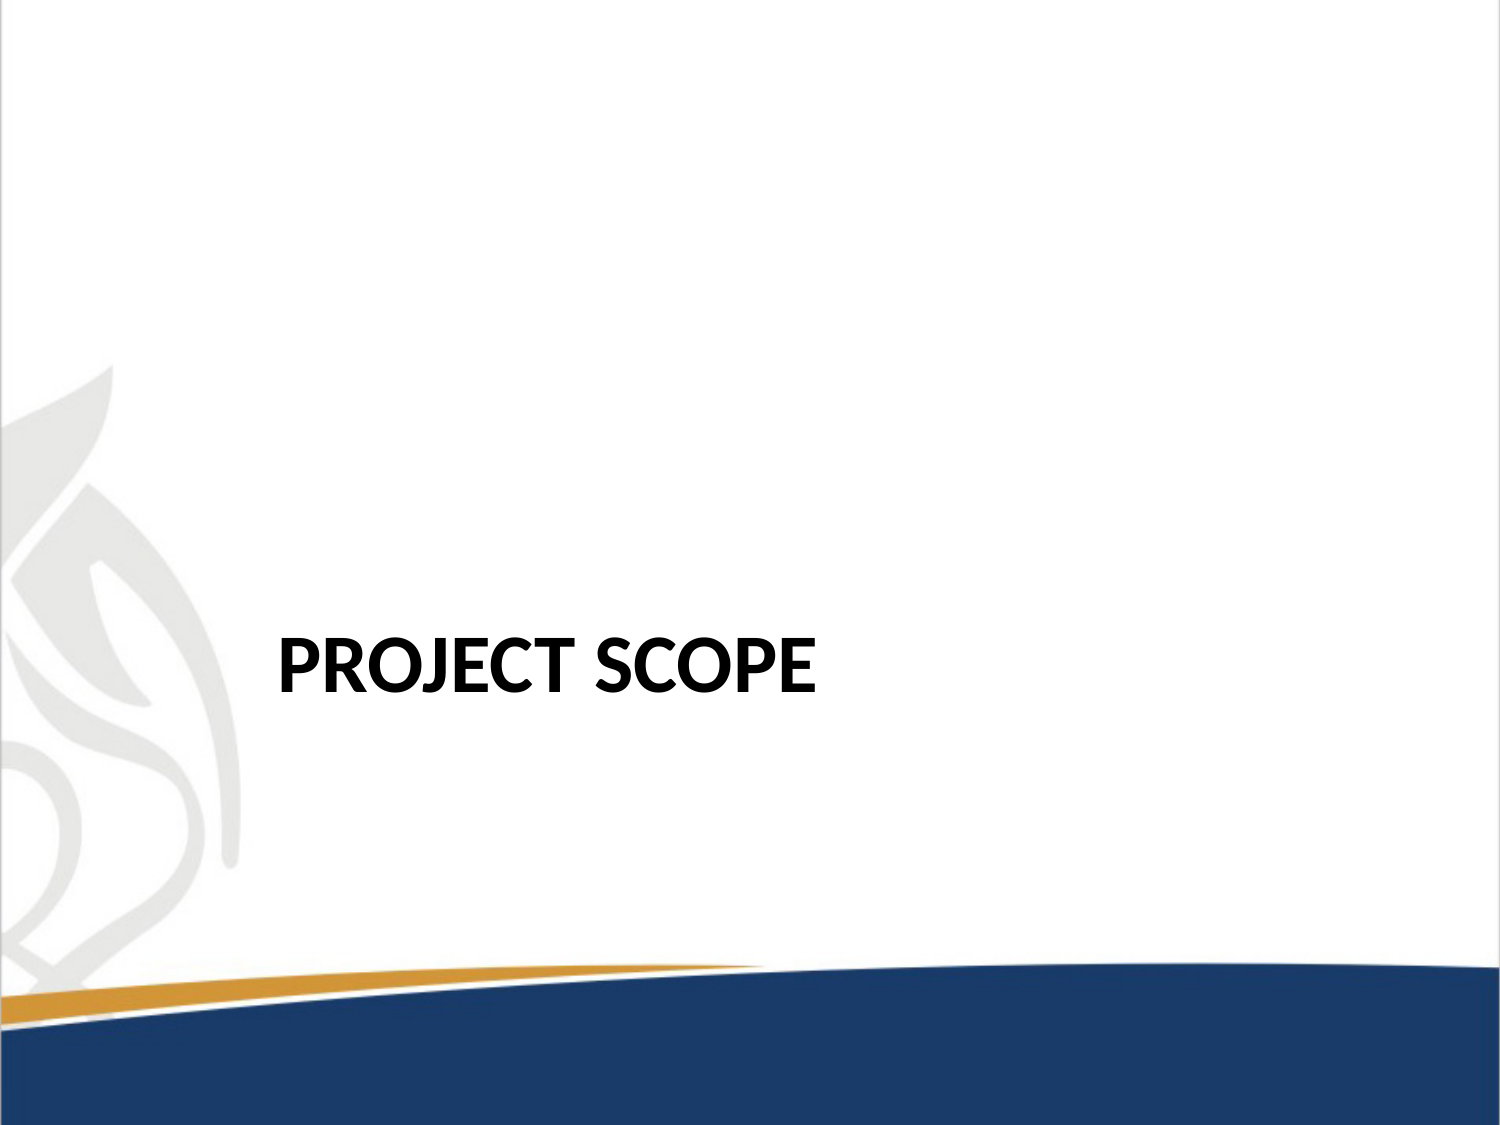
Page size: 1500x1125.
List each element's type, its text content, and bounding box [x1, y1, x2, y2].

text_box PROJECT SCOPE [262, 602, 1487, 826]
picture [0, 0, 1500, 1125]
